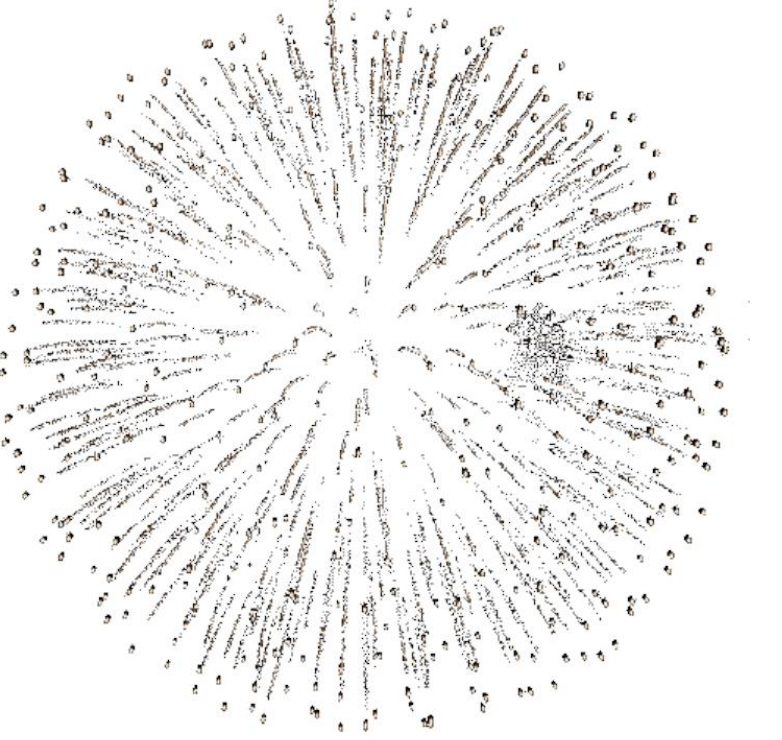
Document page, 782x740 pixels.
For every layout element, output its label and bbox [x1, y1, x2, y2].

text_box [0, 0, 750, 732]
